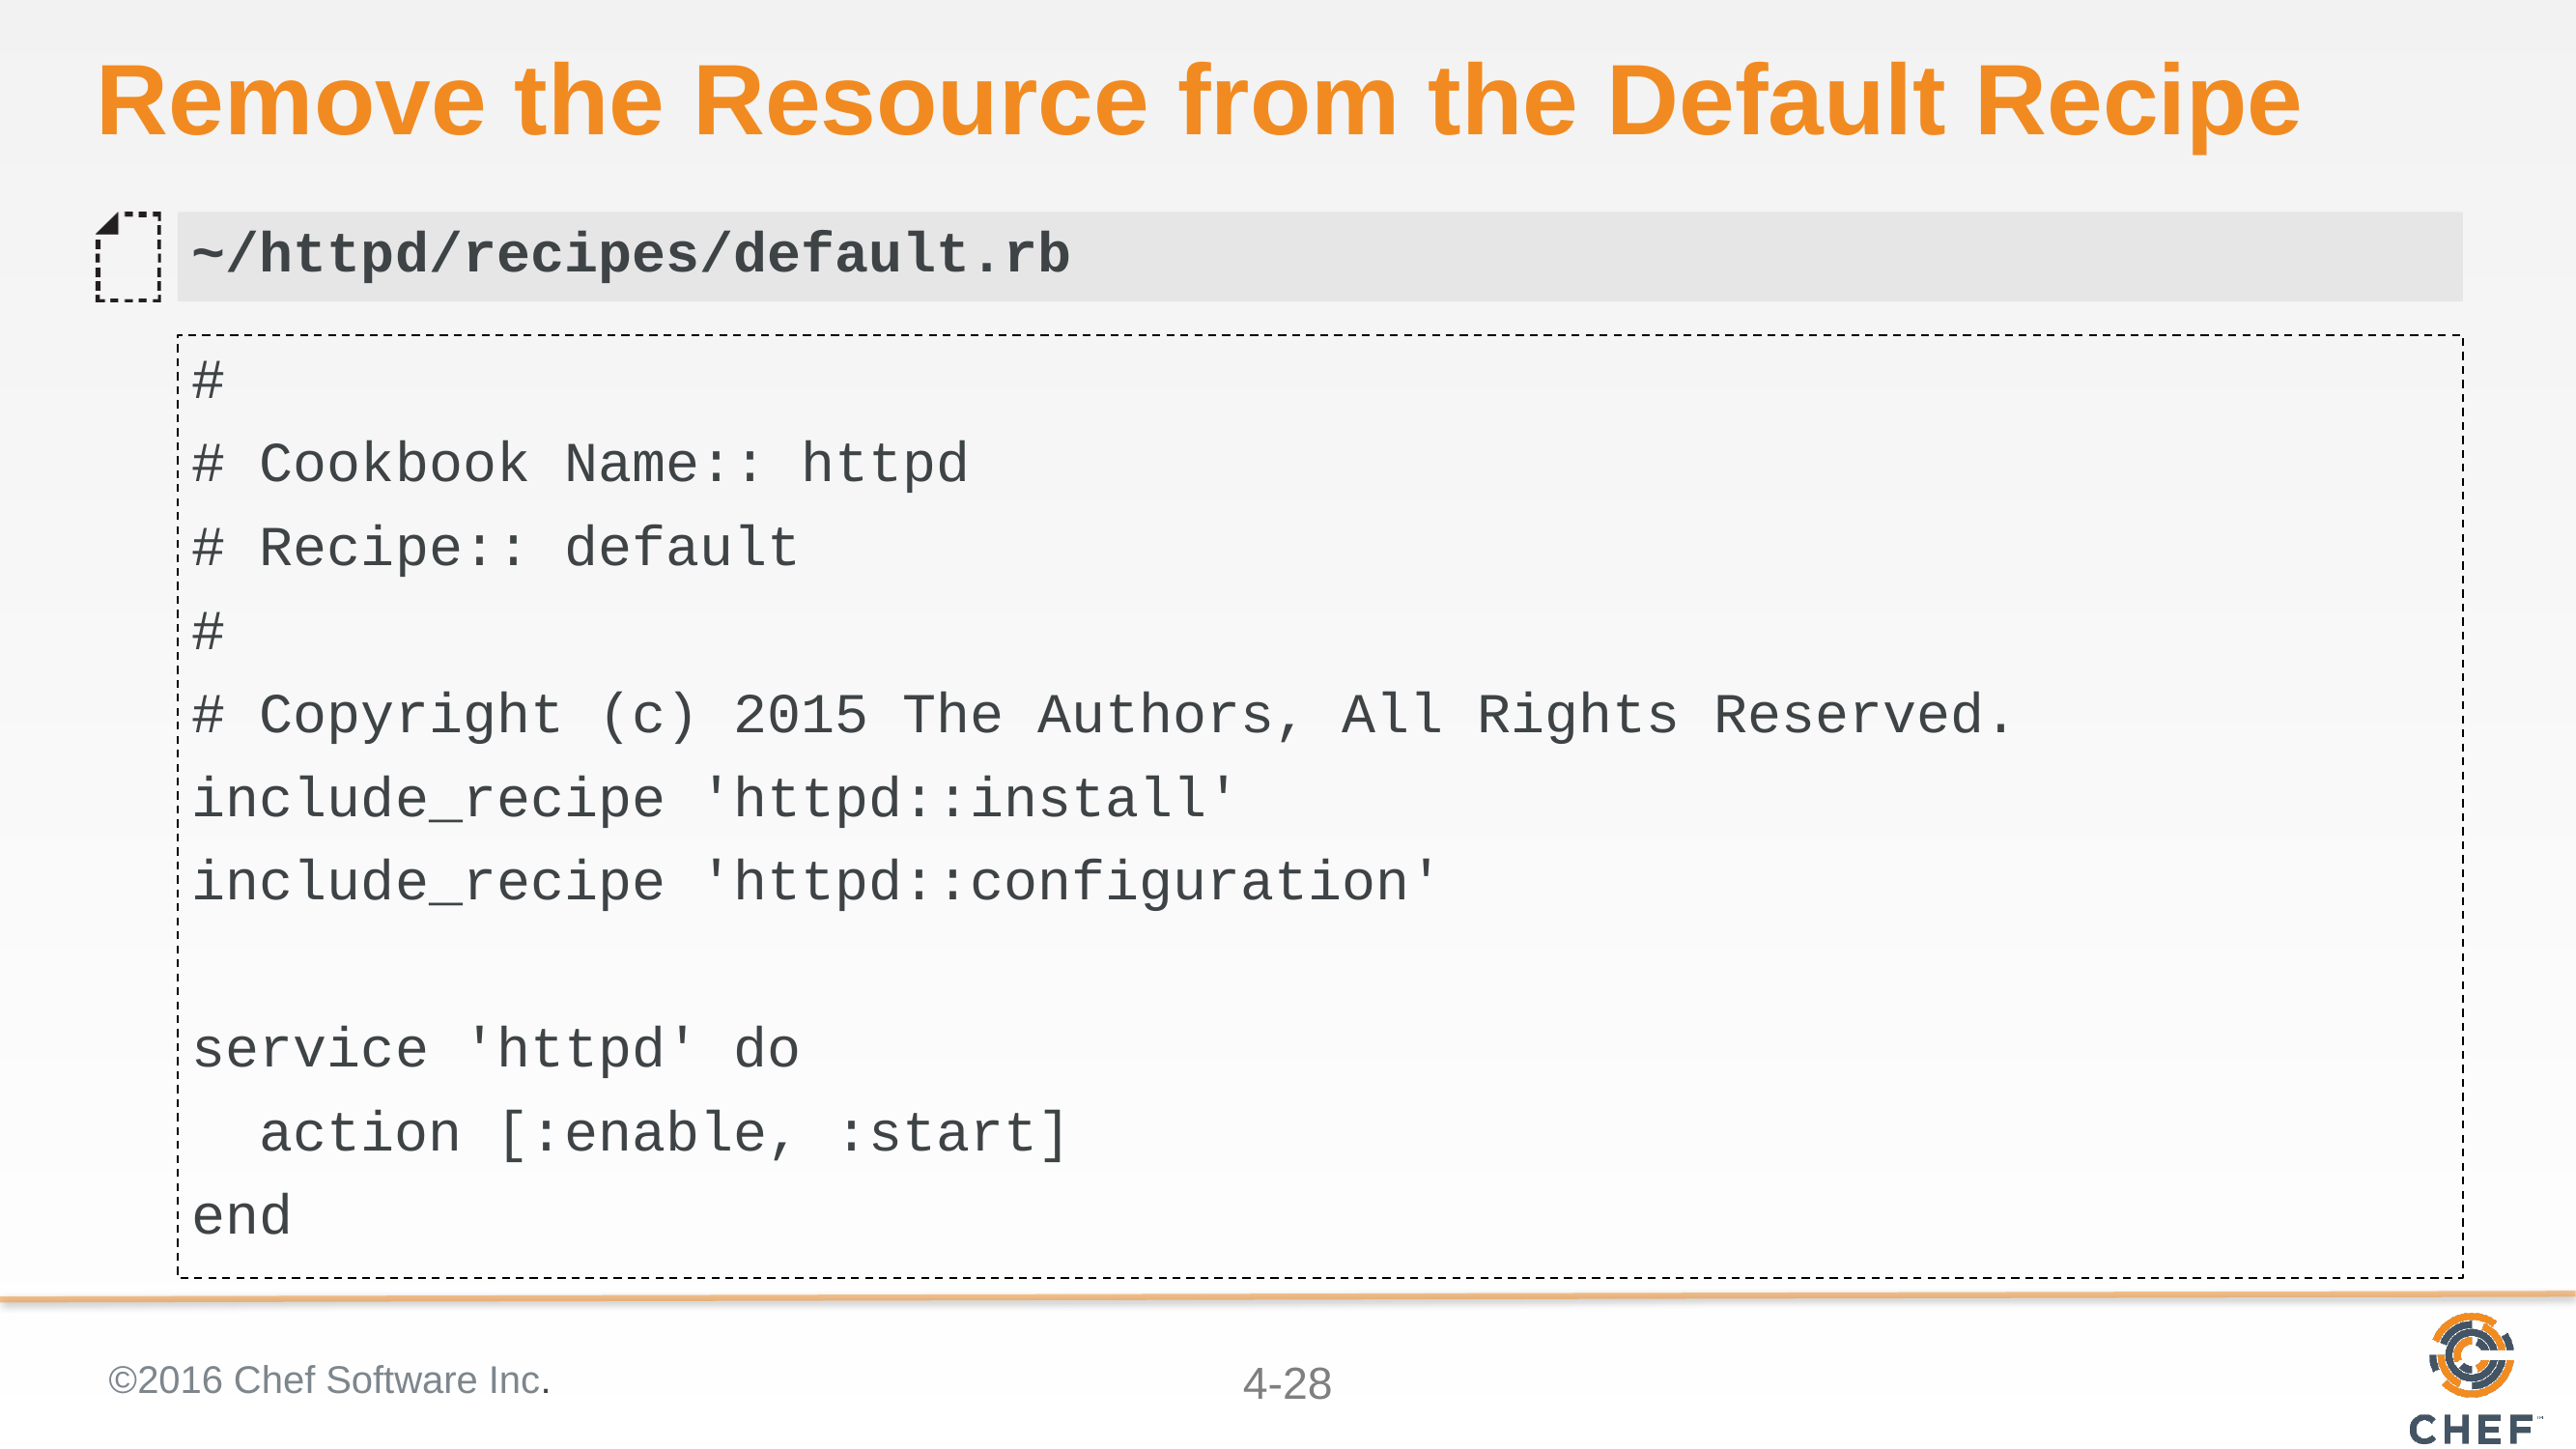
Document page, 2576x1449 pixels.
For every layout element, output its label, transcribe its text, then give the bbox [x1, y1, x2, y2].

list ~/httpd/recipes/default.rb [177, 212, 2463, 302]
picture [2399, 1297, 2551, 1449]
list # # Cookbook Name:: httpd # Recipe:: default # # Copyright (c) 2015 The Authors, All Rights Reserved. include_recipe 'httpd::install' include_recipe 'httpd::configuration' service 'httpd' do action [:enable, :start] end [177, 334, 2464, 1279]
title Remove the Resource from the Default Recipe [96, 48, 2463, 180]
